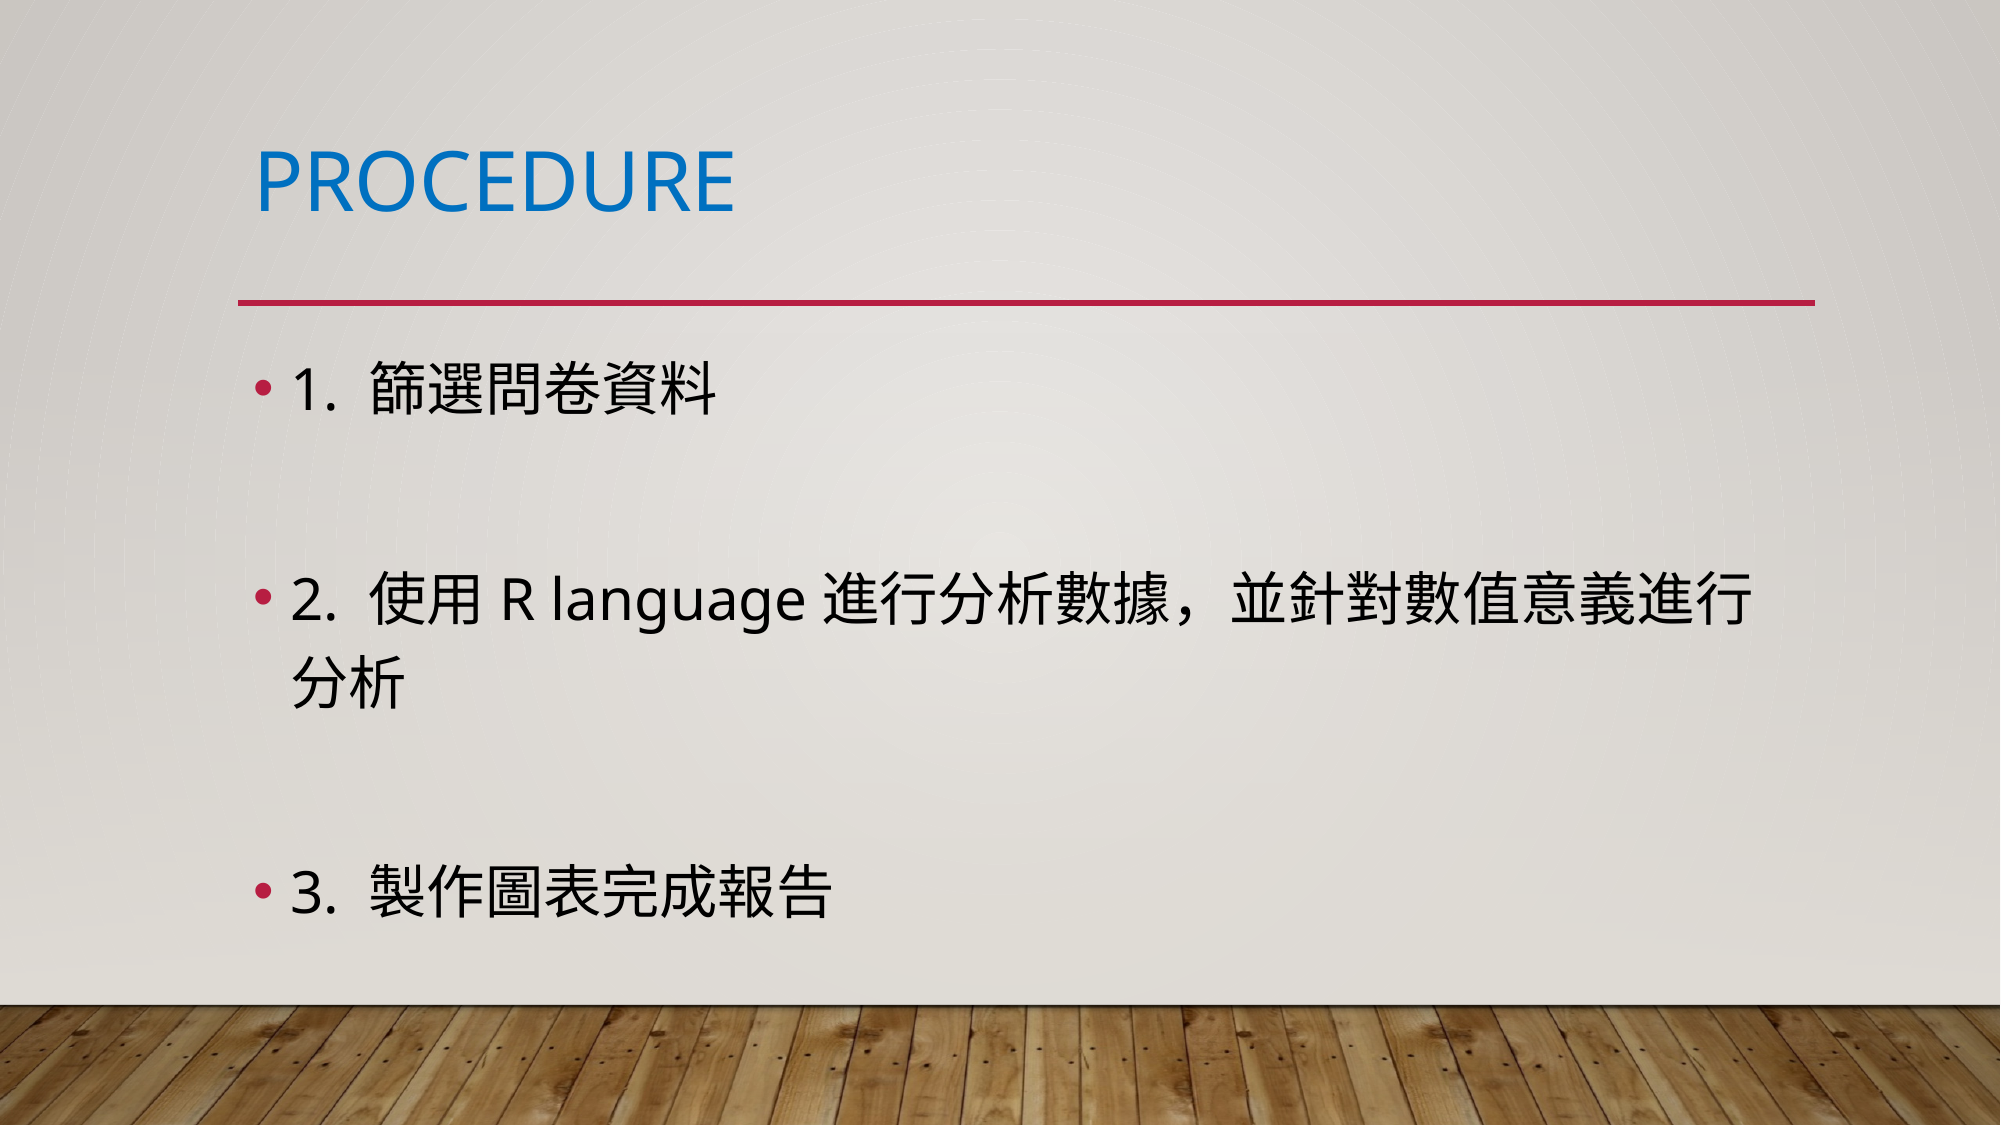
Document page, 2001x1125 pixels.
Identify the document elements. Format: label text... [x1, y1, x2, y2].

list 1. 篩選問卷資料 2. 使用R language進行分析數據，並針對數值意義進行分析 3. 製作圖表完成報告 [238, 330, 1814, 897]
title procedure [238, 131, 1814, 305]
picture [0, 1005, 2000, 1125]
